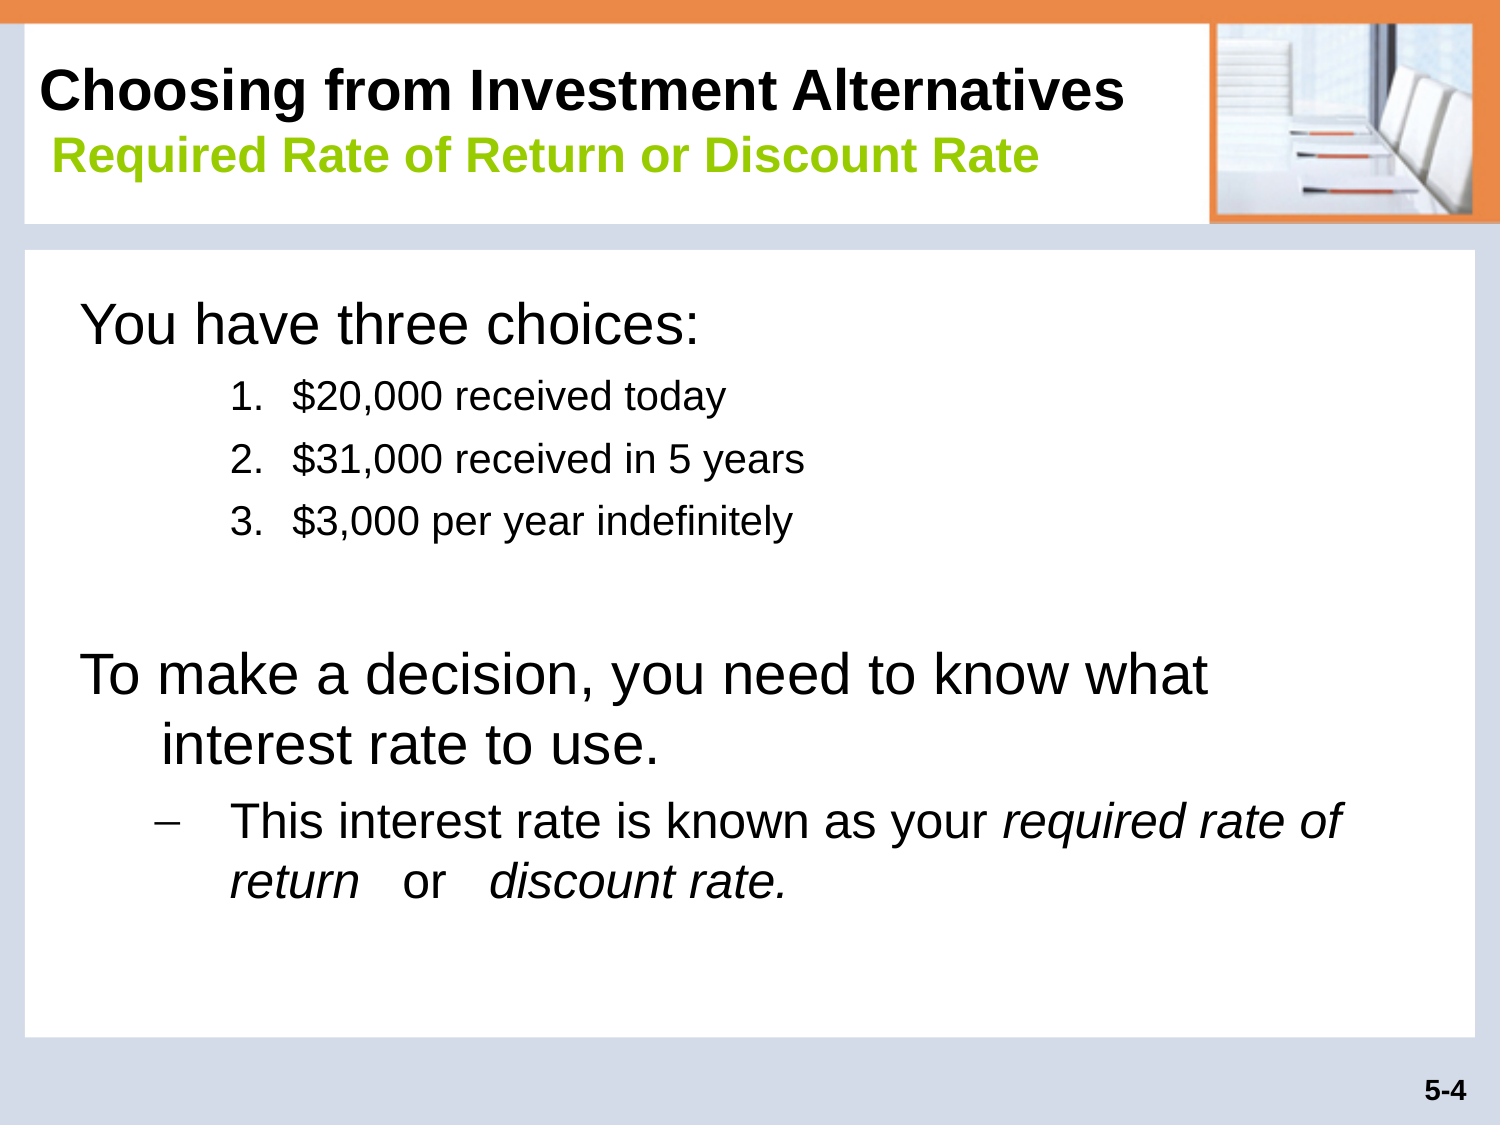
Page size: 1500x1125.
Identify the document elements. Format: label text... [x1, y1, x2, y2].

picture [0, 0, 1500, 224]
title Choosing from Investment Alternatives Required Rate of Return or Discount Rate [24, 44, 1200, 191]
slide_number 5-4 [1331, 1038, 1482, 1114]
list You have three choices: $20,000 received today $31,000 received in 5 years $3,000 per year indefinitely To make a decision, you need to know what interest rate to use. This interest rate is known as your required rate of return or discount rate. [64, 278, 1415, 959]
